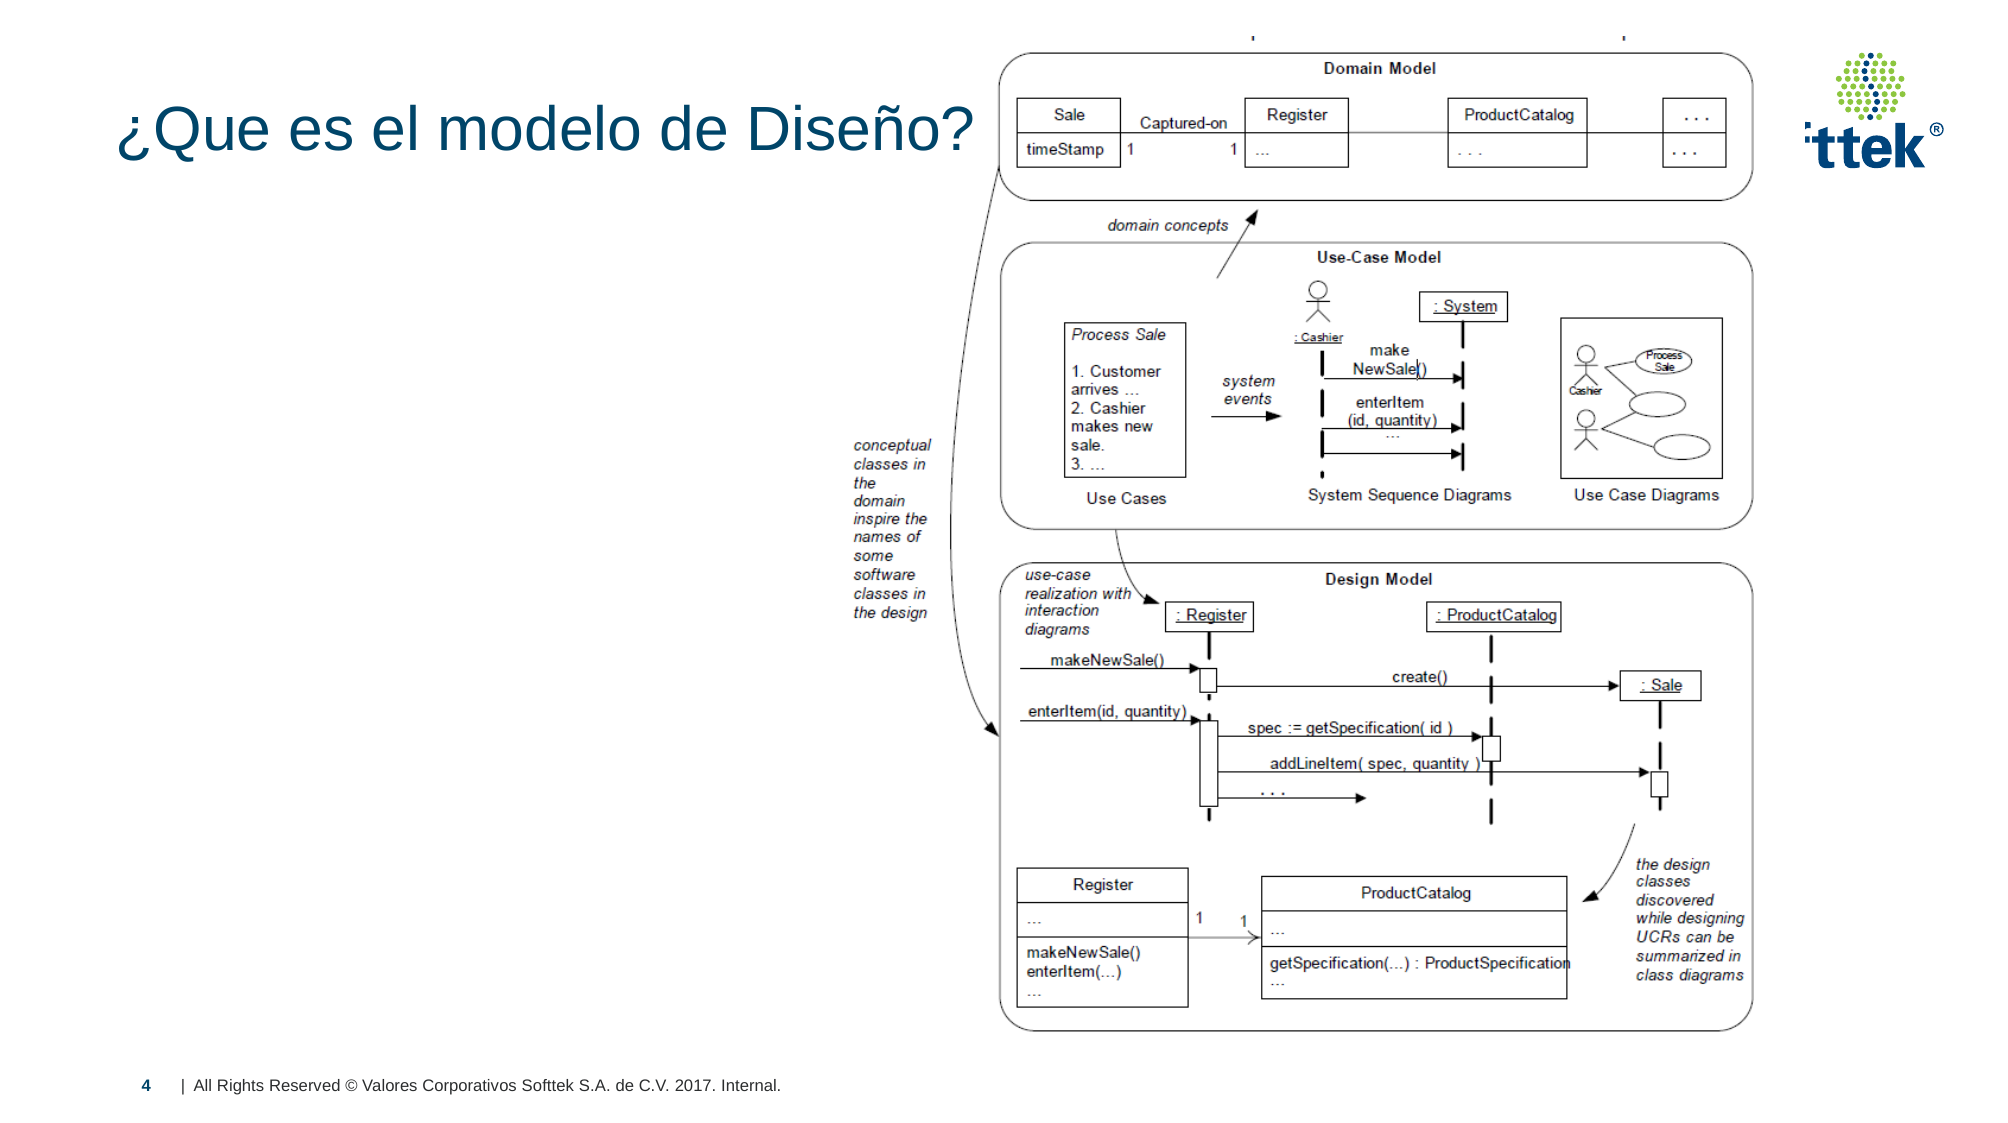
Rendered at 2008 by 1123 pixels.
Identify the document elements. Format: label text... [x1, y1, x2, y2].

title ¿Que es el modelo de Diseño? [100, 31, 1681, 171]
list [816, 35, 1806, 1047]
slide_number 4 [86, 1066, 166, 1104]
